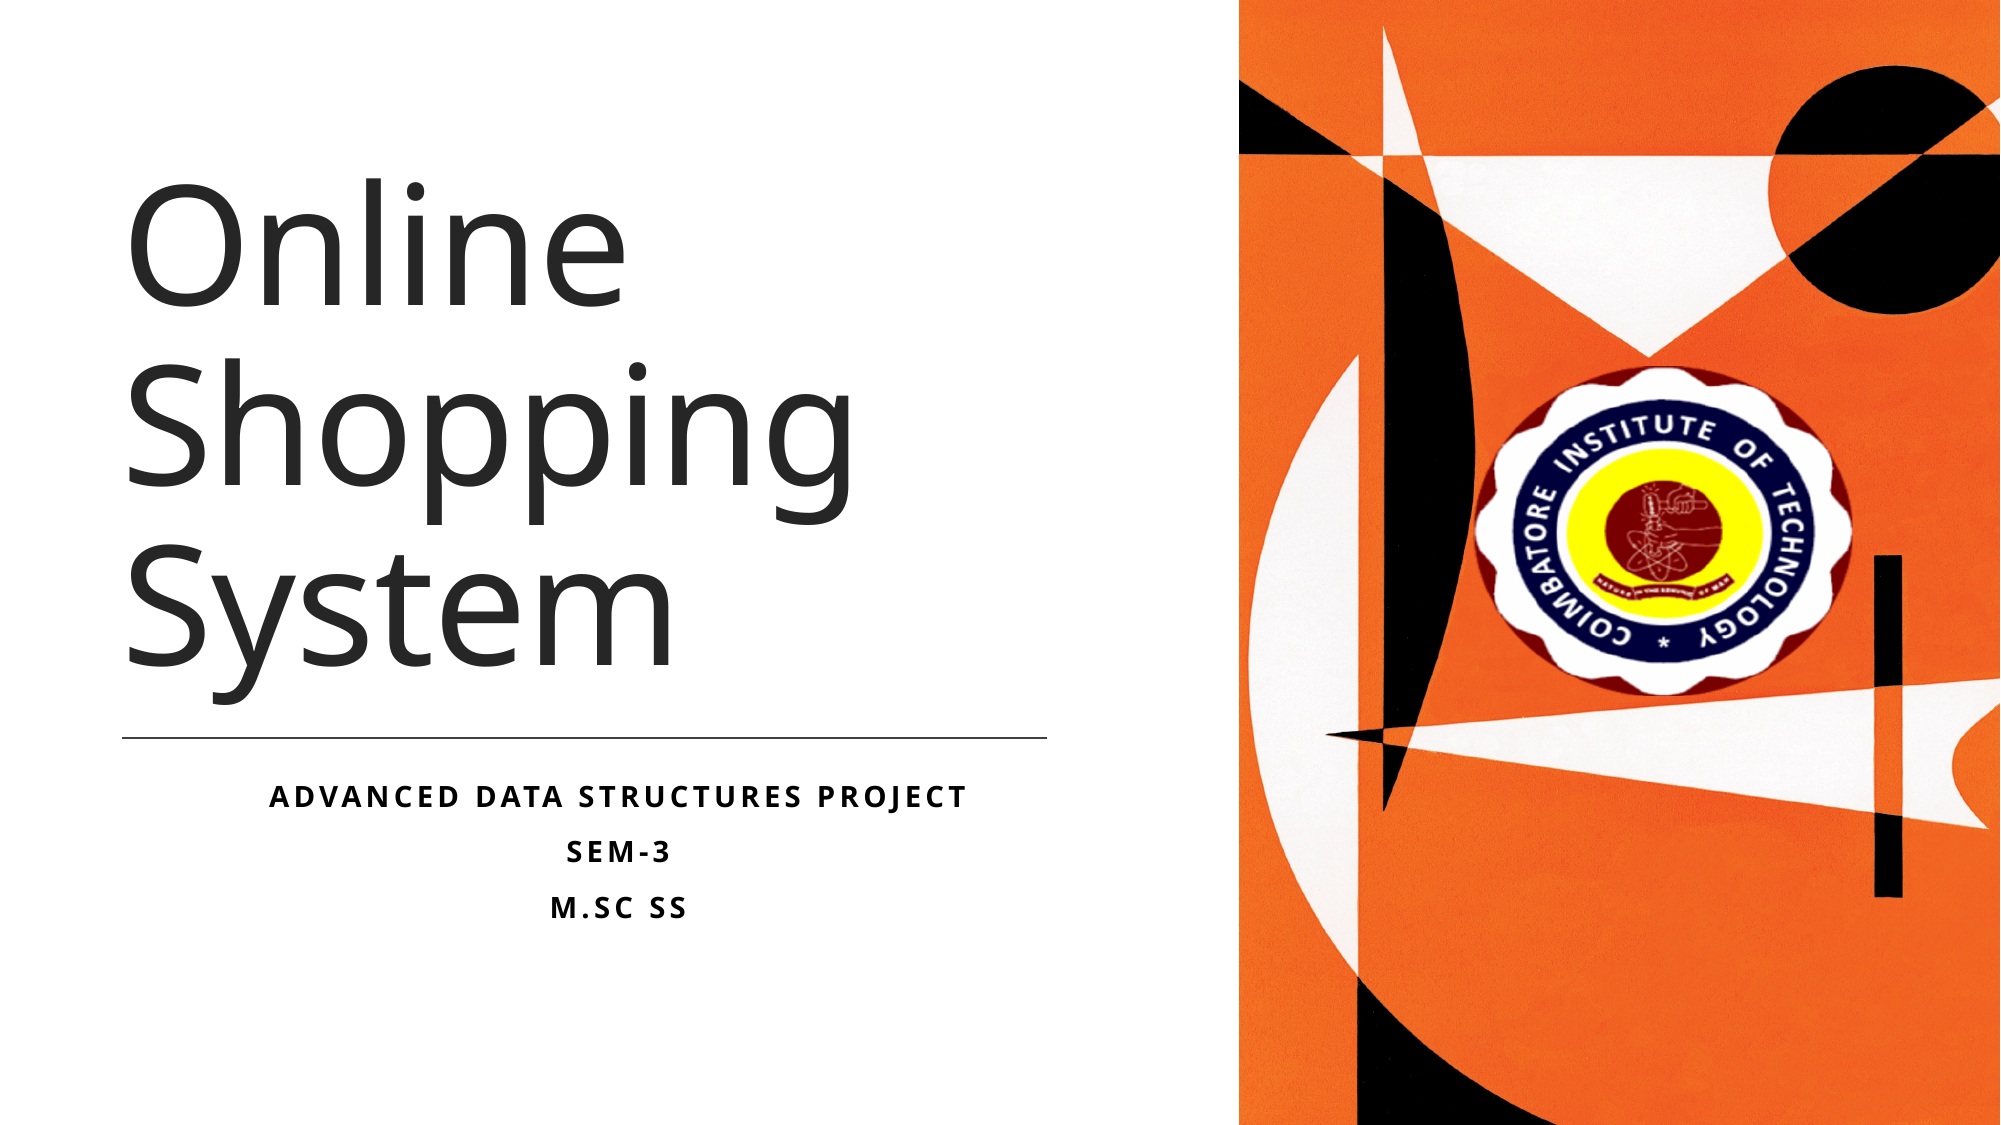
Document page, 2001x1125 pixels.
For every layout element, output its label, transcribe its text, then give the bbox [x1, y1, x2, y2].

subtitle Advanced Data Structures Project SEM-3 M.sc ss [103, 766, 1133, 935]
title Online Shopping System [106, 104, 1133, 710]
picture [1239, 0, 2000, 1125]
text_box [0, 0, 1237, 1125]
